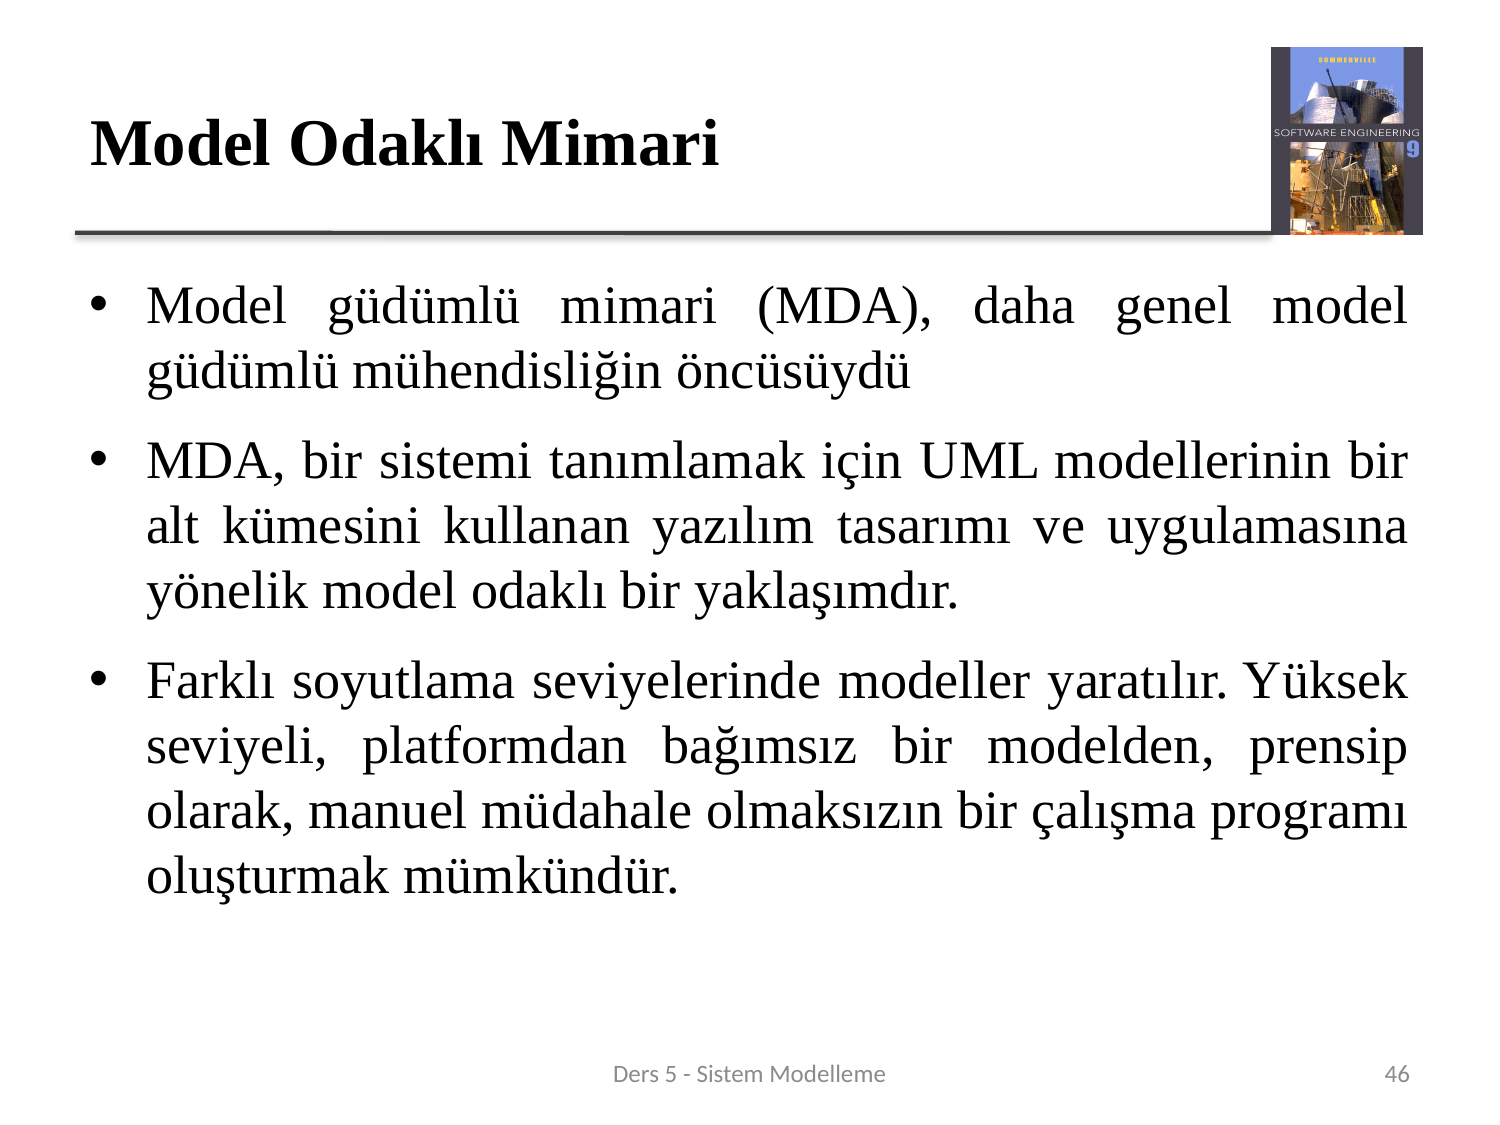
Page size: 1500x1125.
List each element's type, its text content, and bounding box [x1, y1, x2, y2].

list Model güdümlü mimari (MDA), daha genel model güdümlü mühendisliğin öncüsüydü MDA, bir sistemi tanımlamak için UML modellerinin bir alt kümesini kullanan yazılım tasarımı ve uygulamasına yönelik model odaklı bir yaklaşımdır. Farklı soyutlama seviyelerinde modeller yaratılır. Yüksek seviyeli, platformdan bağımsız bir modelden, prensip olarak, manuel müdahale olmaksızın bir çalışma programı oluşturmak mümkündür. [75, 262, 1425, 1005]
picture [1272, 47, 1423, 235]
footer Ders 5 - Sistem Modelleme [512, 1042, 988, 1103]
title Model Odaklı Mimari [74, 44, 1272, 233]
slide_number 46 [1074, 1042, 1425, 1103]
